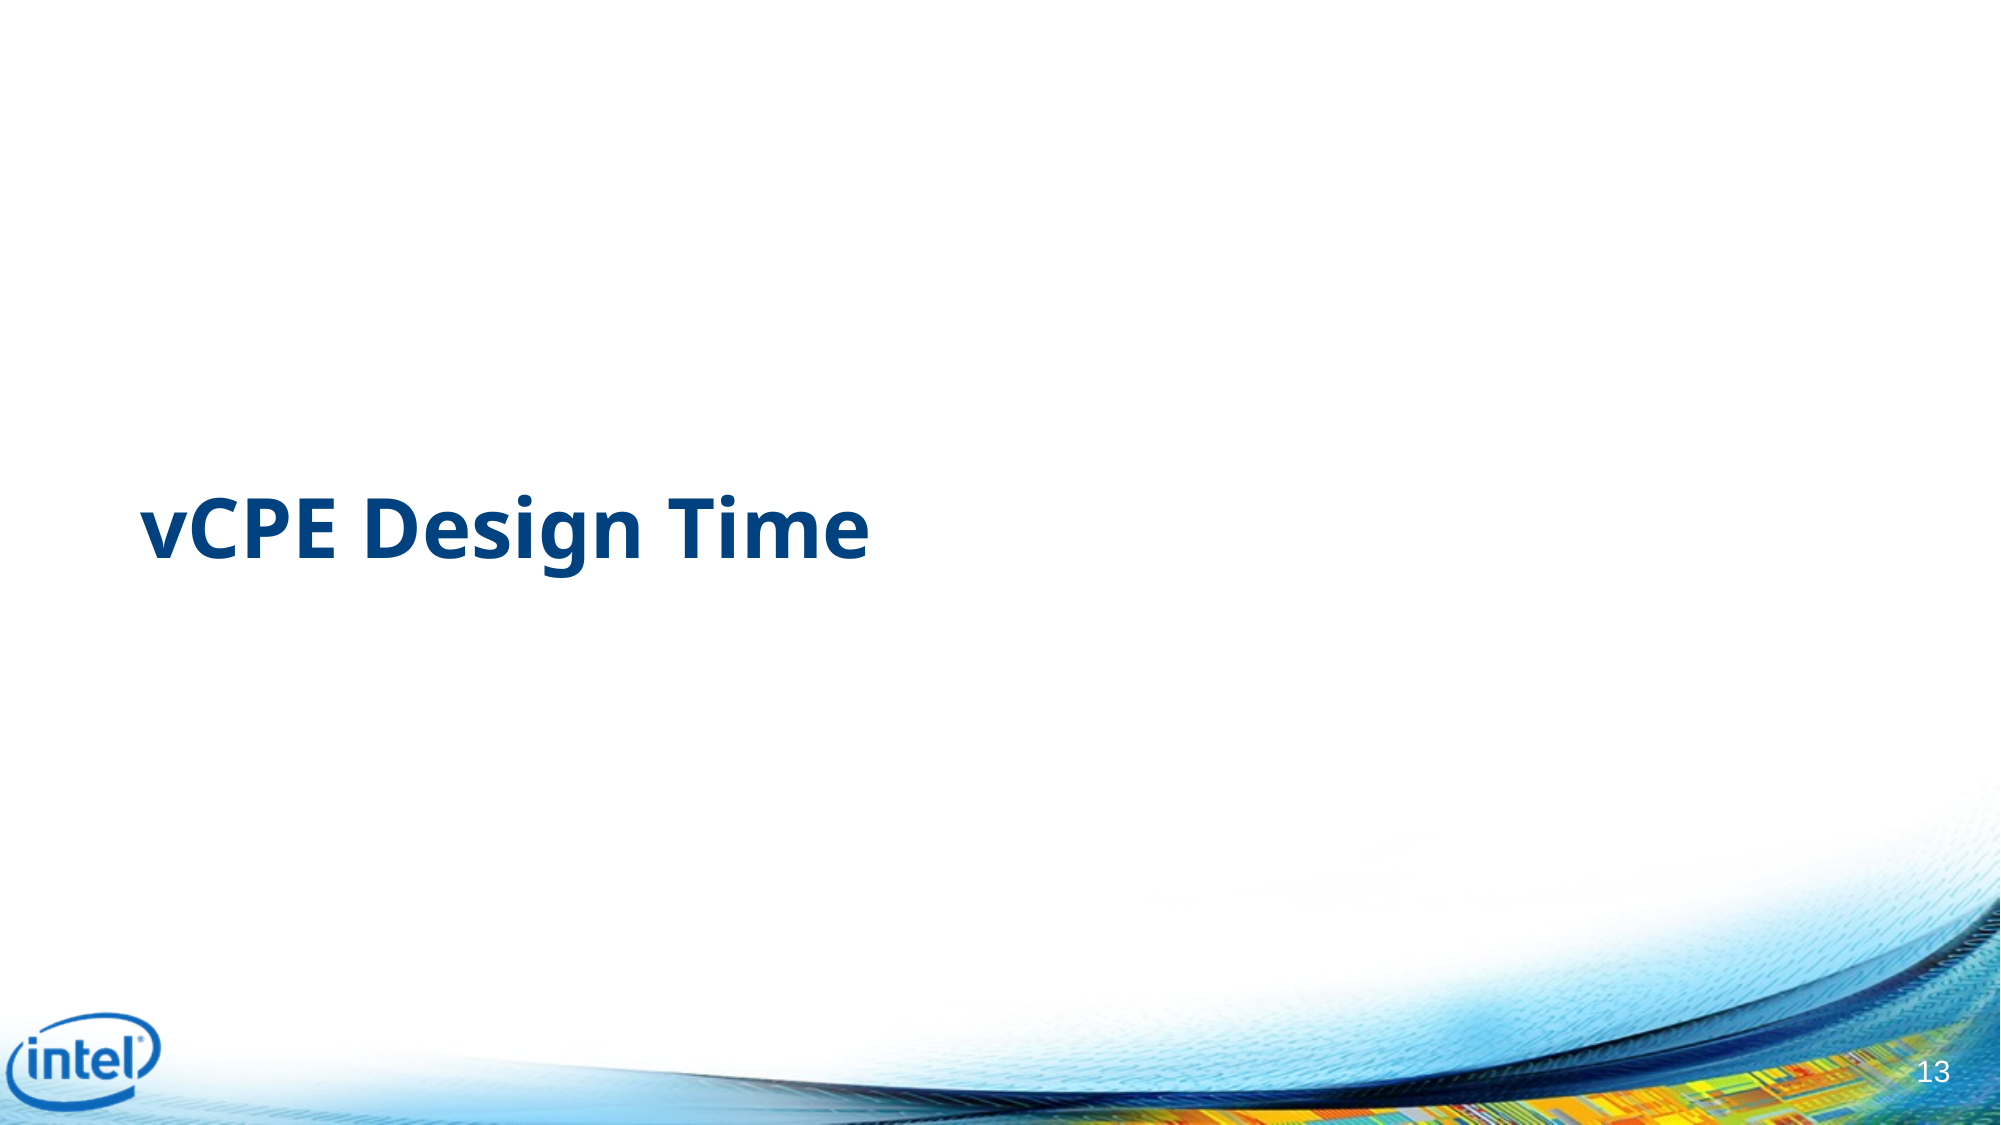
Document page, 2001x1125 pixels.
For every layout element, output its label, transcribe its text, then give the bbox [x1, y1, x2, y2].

text_box vCPE Design Time [125, 413, 1542, 637]
text_box 13 [1864, 1044, 1966, 1104]
picture [0, 782, 2000, 1125]
